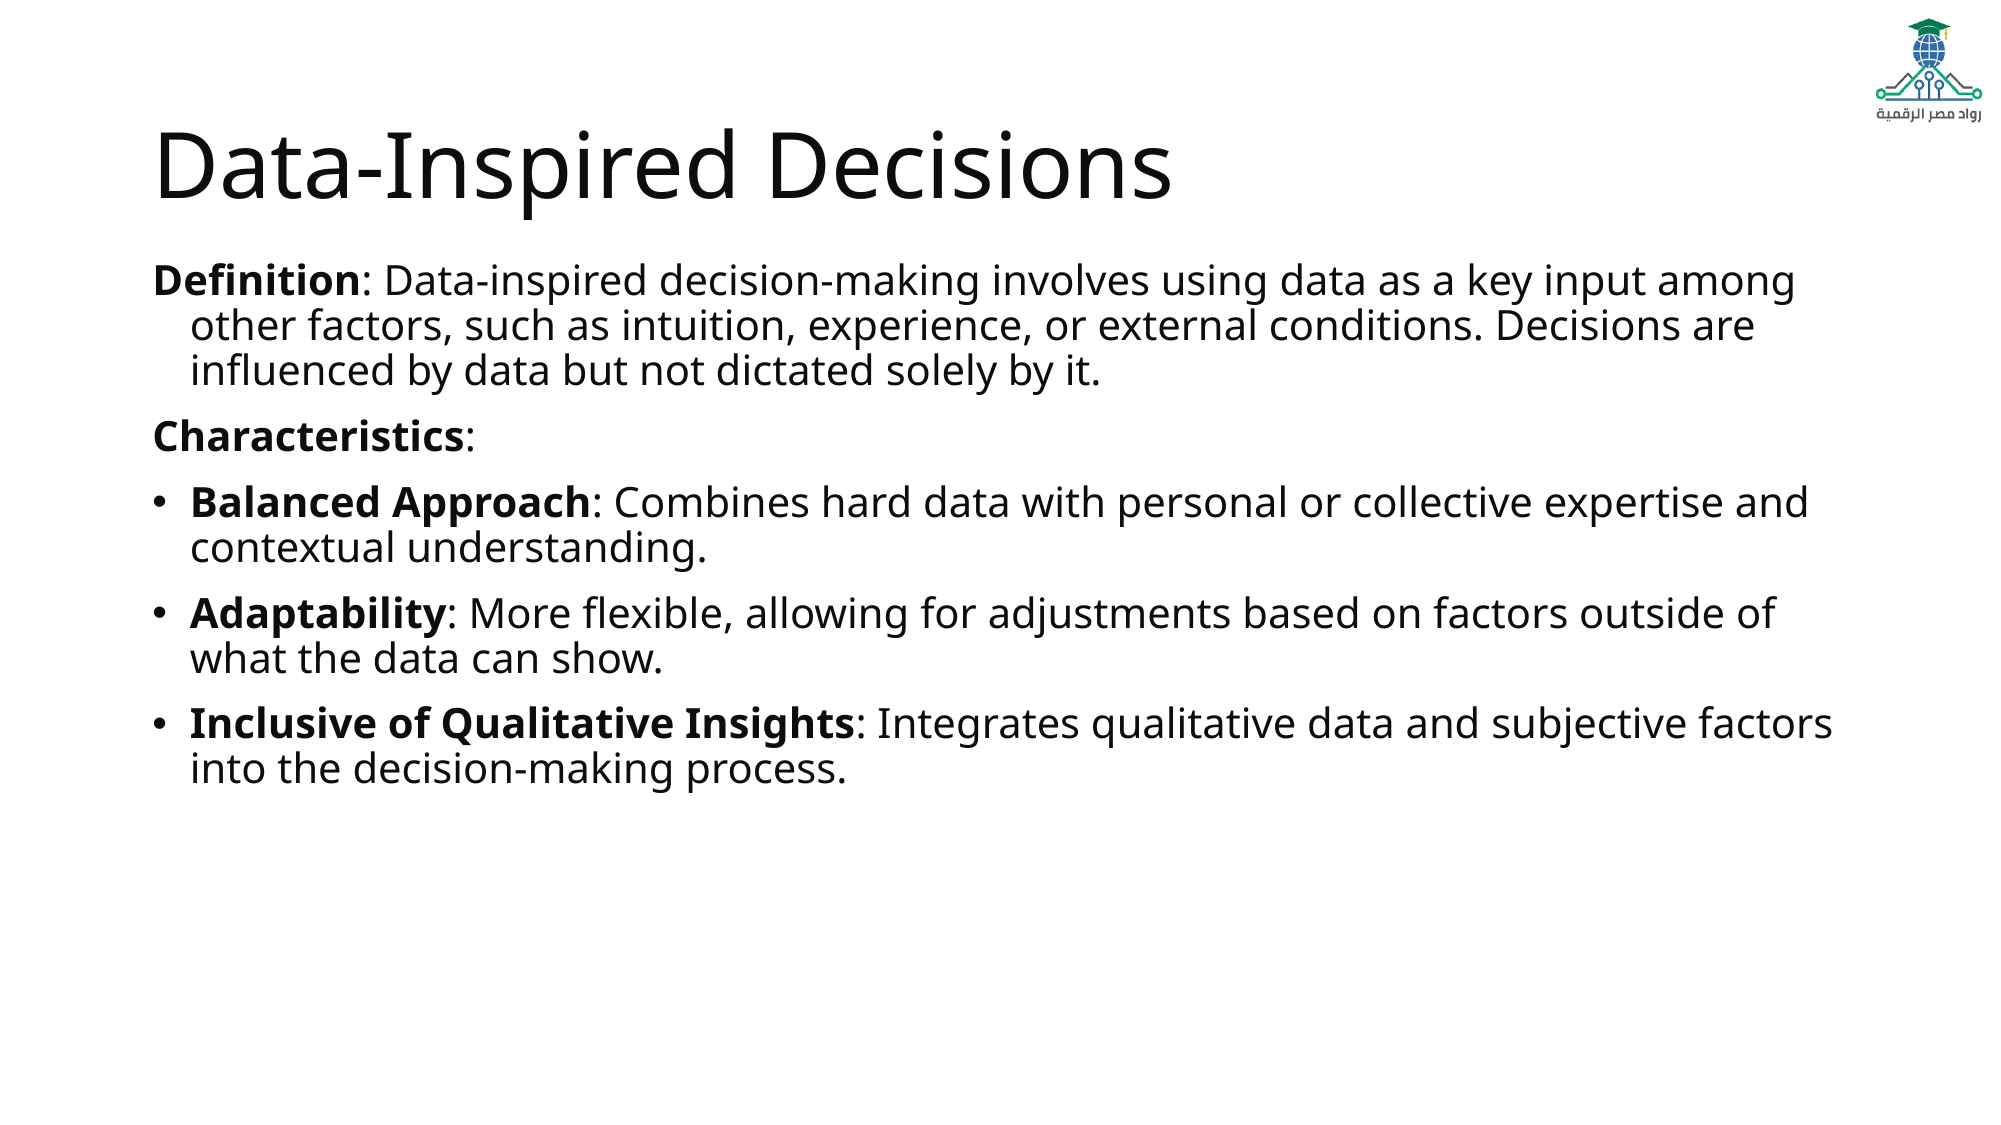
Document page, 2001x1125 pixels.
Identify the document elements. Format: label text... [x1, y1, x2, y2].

picture [1856, 0, 1999, 152]
list Definition: Data-inspired decision-making involves using data as a key input among other factors, such as intuition, experience, or external conditions. Decisions are influenced by data but not dictated solely by it. Characteristics: Balanced Approach: Combines hard data with personal or collective expertise and contextual understanding. Adaptability: More flexible, allowing for adjustments based on factors outside of what the data can show. Inclusive of Qualitative Insights: Integrates qualitative data and subjective factors into the decision-making process. [137, 252, 1863, 966]
title Data-Inspired Decisions [137, 59, 1863, 252]
